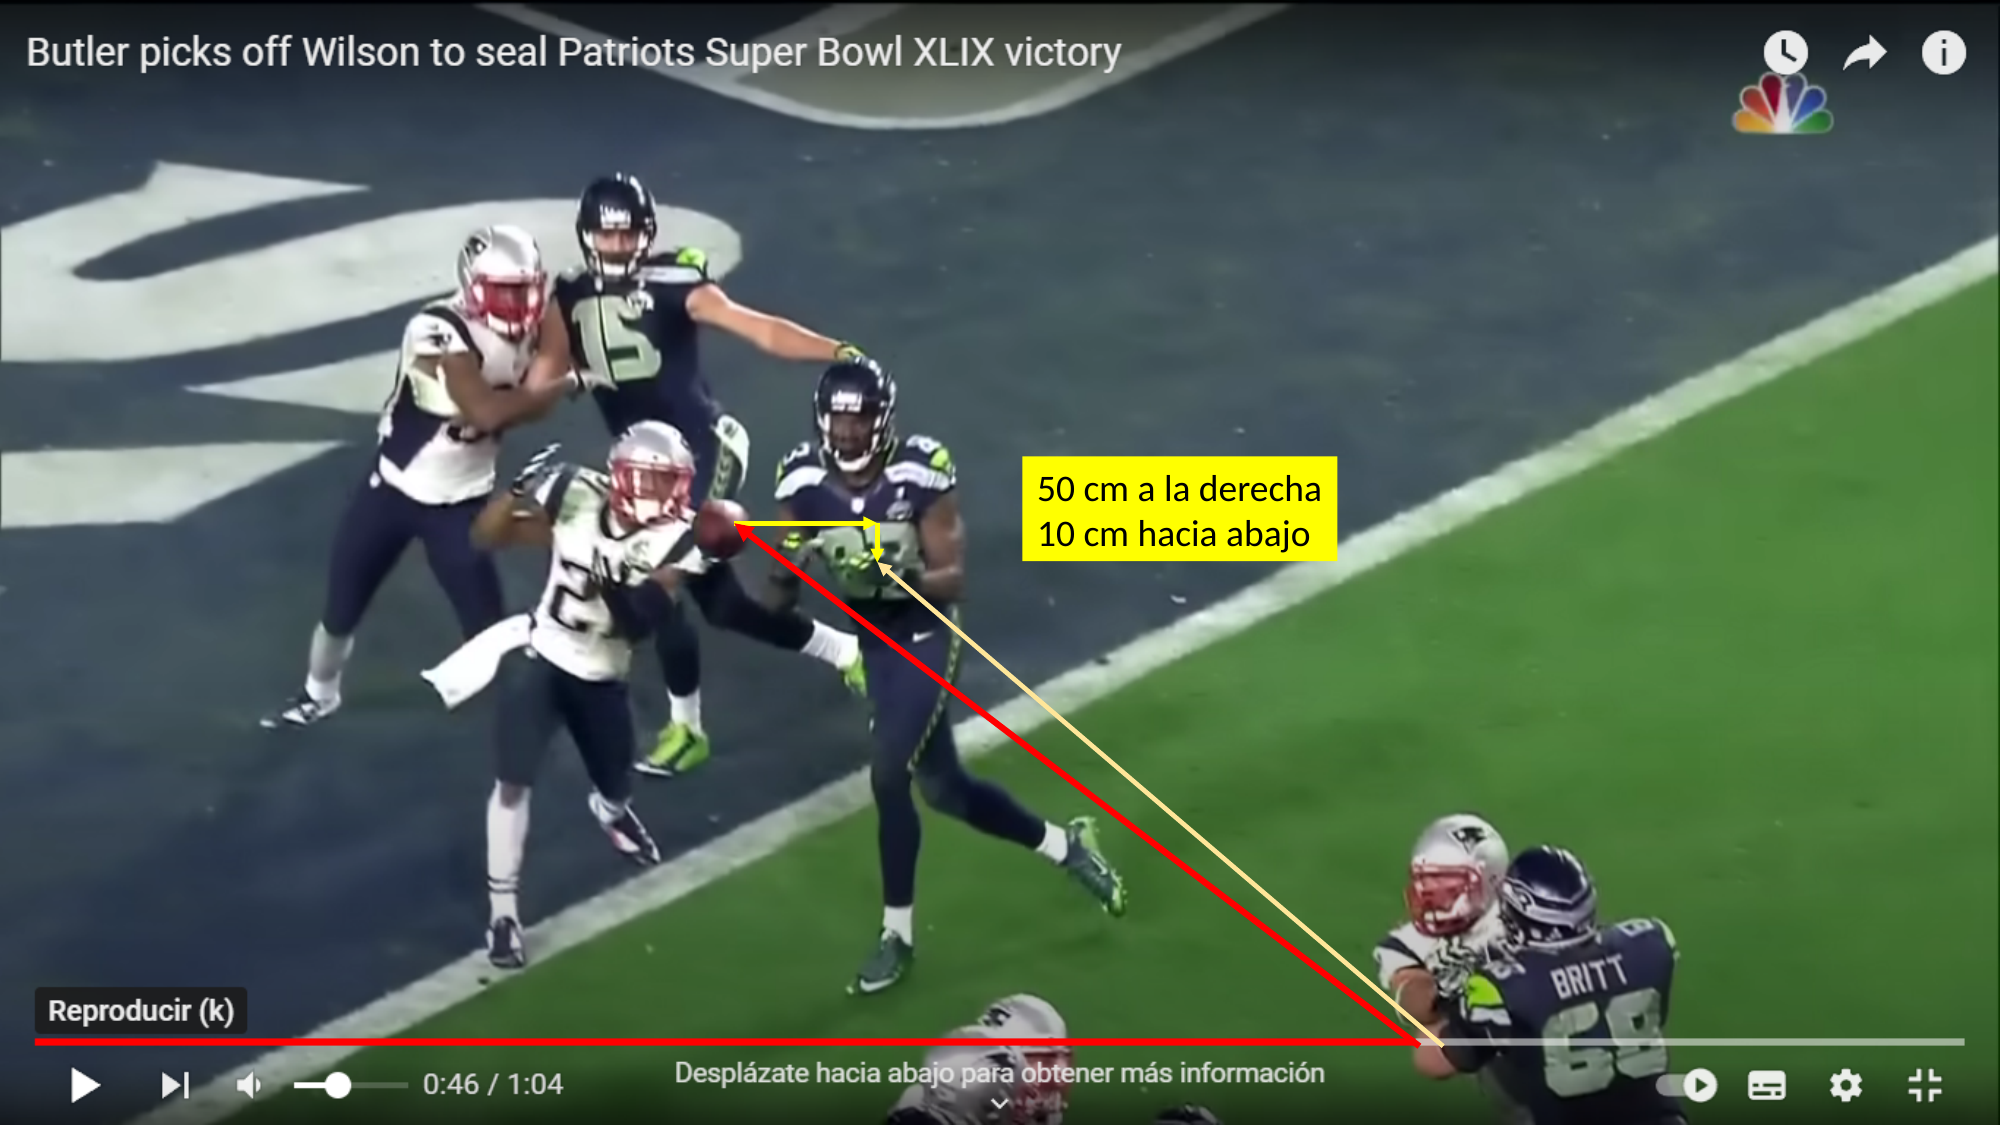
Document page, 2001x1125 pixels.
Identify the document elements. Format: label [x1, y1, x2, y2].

picture [0, 0, 2000, 1125]
text_box [877, 562, 1444, 1047]
text_box [734, 523, 1420, 1047]
